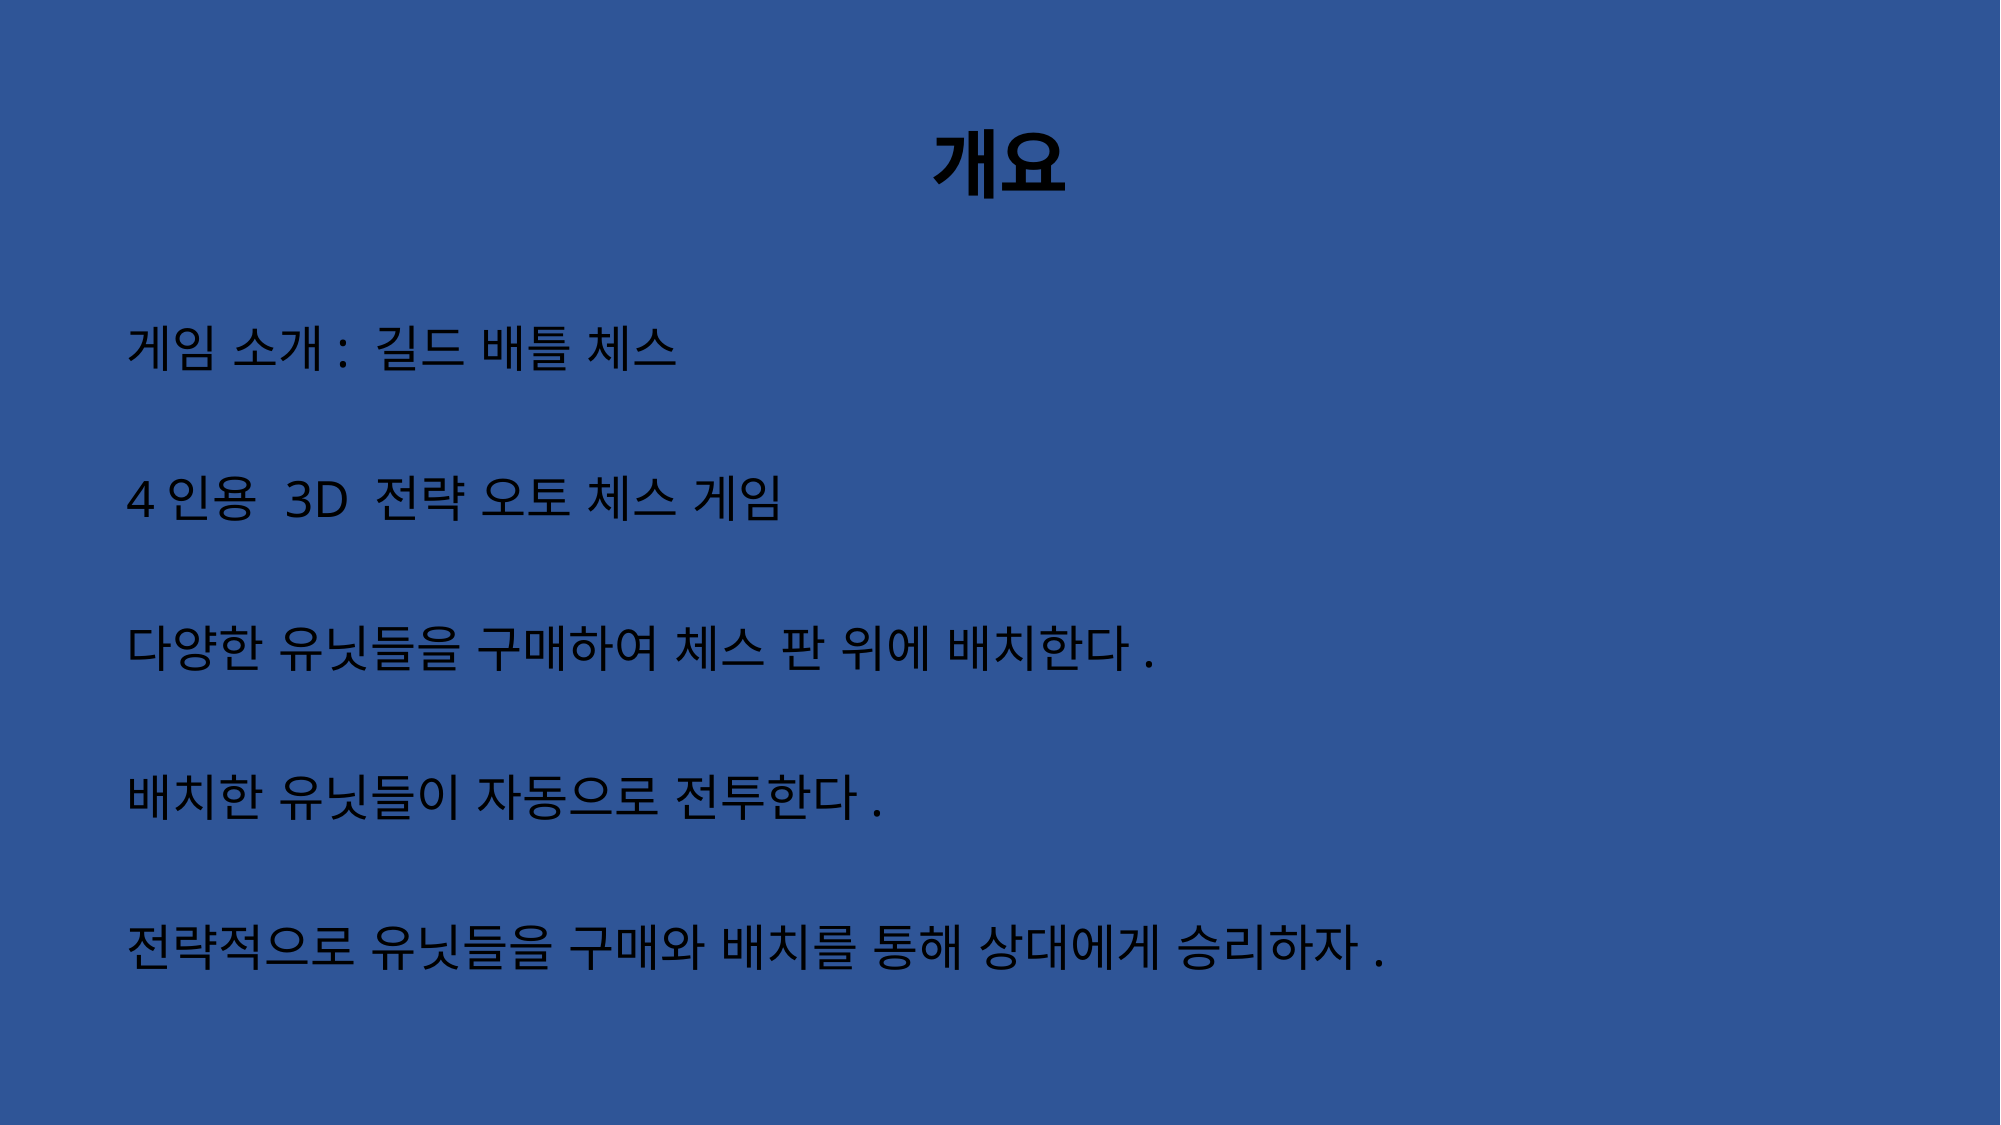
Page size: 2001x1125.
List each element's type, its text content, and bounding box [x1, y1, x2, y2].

title 개요 [137, 59, 1863, 226]
list 게임 소개: 길드 배틀 체스 4인용 3D 전략 오토 체스 게임 다양한 유닛들을 구매하여 체스 판 위에 배치한다. 배치한 유닛들이 자동으로 전투한다. 전략적으로 유닛들을 구매와 배치를 통해 상대에게 승리하자. [111, 226, 1889, 1066]
